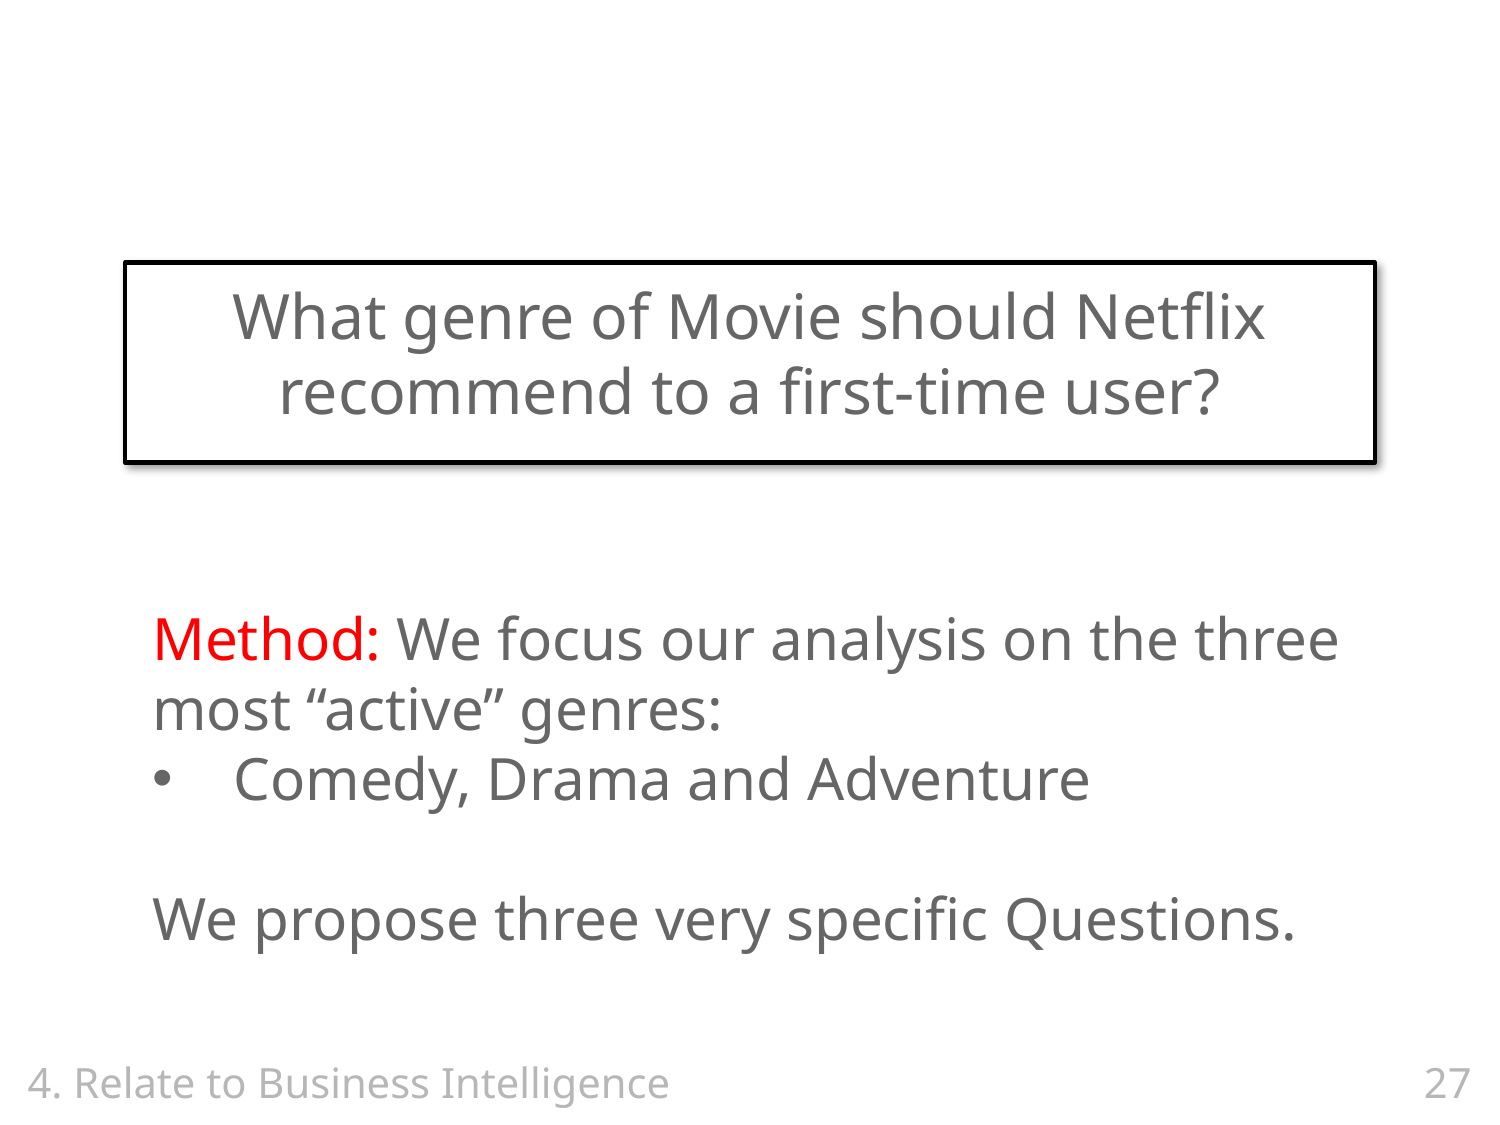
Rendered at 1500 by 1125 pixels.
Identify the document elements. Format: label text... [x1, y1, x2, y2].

text_box Method: We focus our analysis on the three most “active” genres: Comedy, Drama and Adventure We propose three very specific Questions. [137, 587, 1363, 1025]
text_box What genre of Movie should Netflix recommend to a first-time user? [123, 260, 1377, 465]
text_box 27 [974, 1047, 1488, 1116]
text_box 4. Relate to Business Intelligence [12, 1047, 929, 1116]
